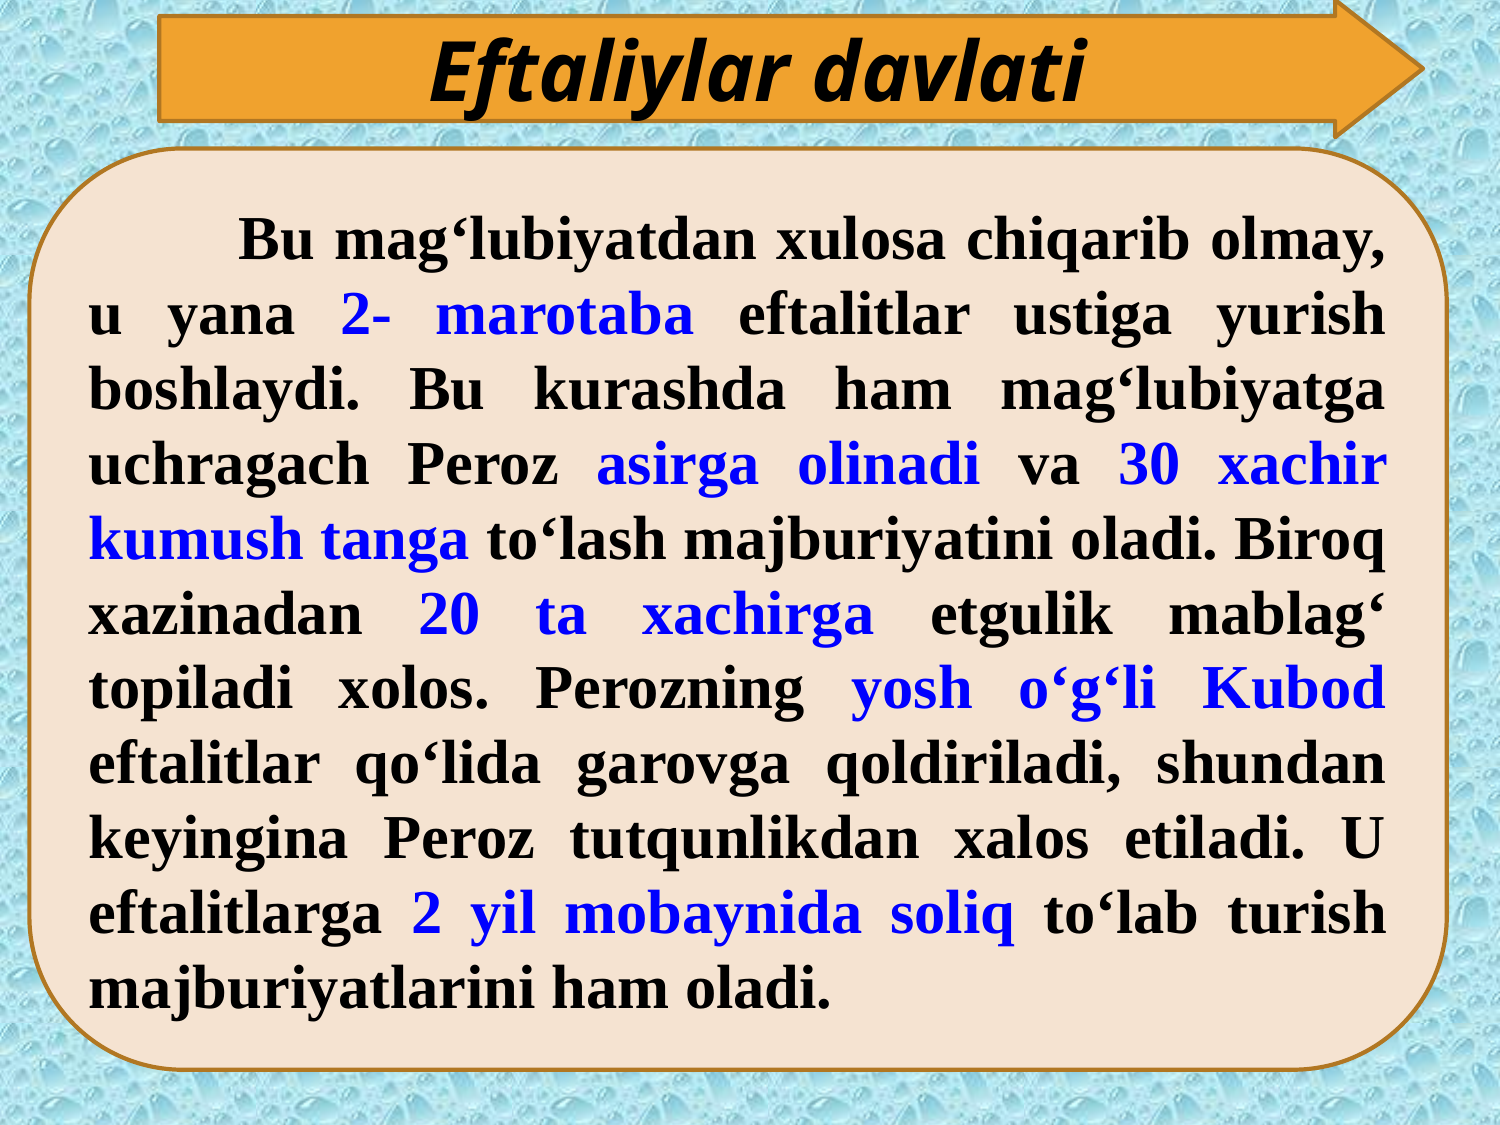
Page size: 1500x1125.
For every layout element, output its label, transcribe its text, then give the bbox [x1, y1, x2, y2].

text_box Bu mag‘lubiyatdan xulosa chiqarib olmay, u yana 2- marotaba eftalitlar ustiga yurish boshlaydi. Bu kurashda ham mag‘lubiyatga uchragach Peroz asirga olinadi va 30 xachir kumush tanga to‘lash majburiyatini oladi. Biroq xazinadan 20 ta xachirga etgulik mablag‘ topiladi xolos. Perozning yosh o‘g‘li Kubod eftalitlar qo‘lida garovga qoldiriladi, shundan keyingina Peroz tutqunlikdan xalos etiladi. U eftalitlarga 2 yil mobaynida soliq to‘lab turish majburiyatlarini ham oladi. [27, 146, 1449, 1072]
list Ilohiy (teologik) nazariya. [0, 0, 1500, 1125]
text_box Eftaliylar davlati [157, 0, 1426, 140]
